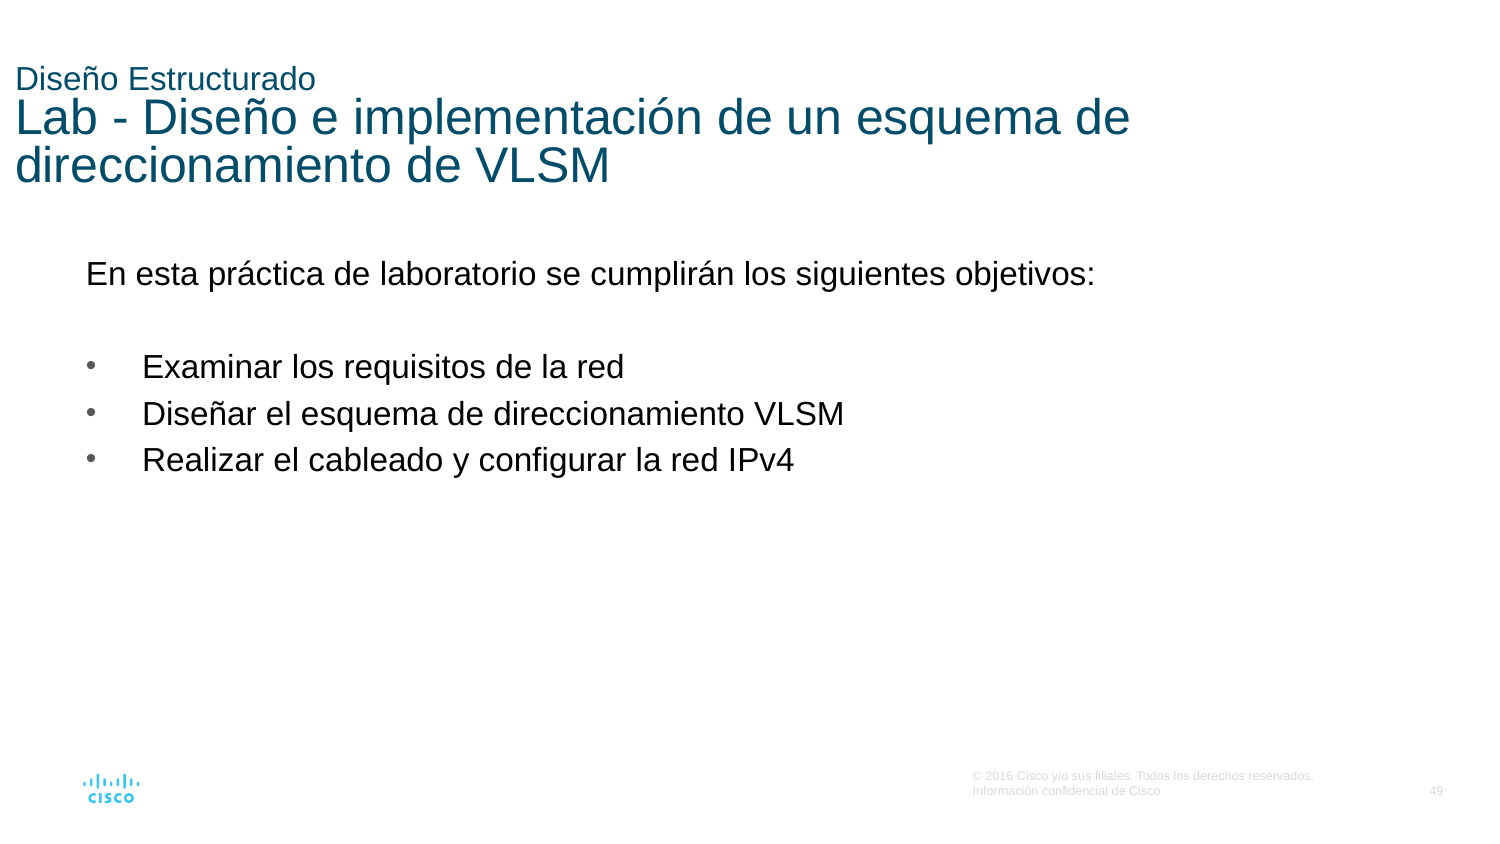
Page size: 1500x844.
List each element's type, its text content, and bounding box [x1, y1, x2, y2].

title Diseño Estructurado Lab - Diseño e implementación de un esquema de direccionamiento de VLSM [0, 68, 1369, 189]
list En esta práctica de laboratorio se cumplirán los siguientes objetivos: Examinar los requisitos de la red Diseñar el esquema de direccionamiento VLSM Realizar el cableado y configurar la red IPv4 [70, 244, 1430, 749]
